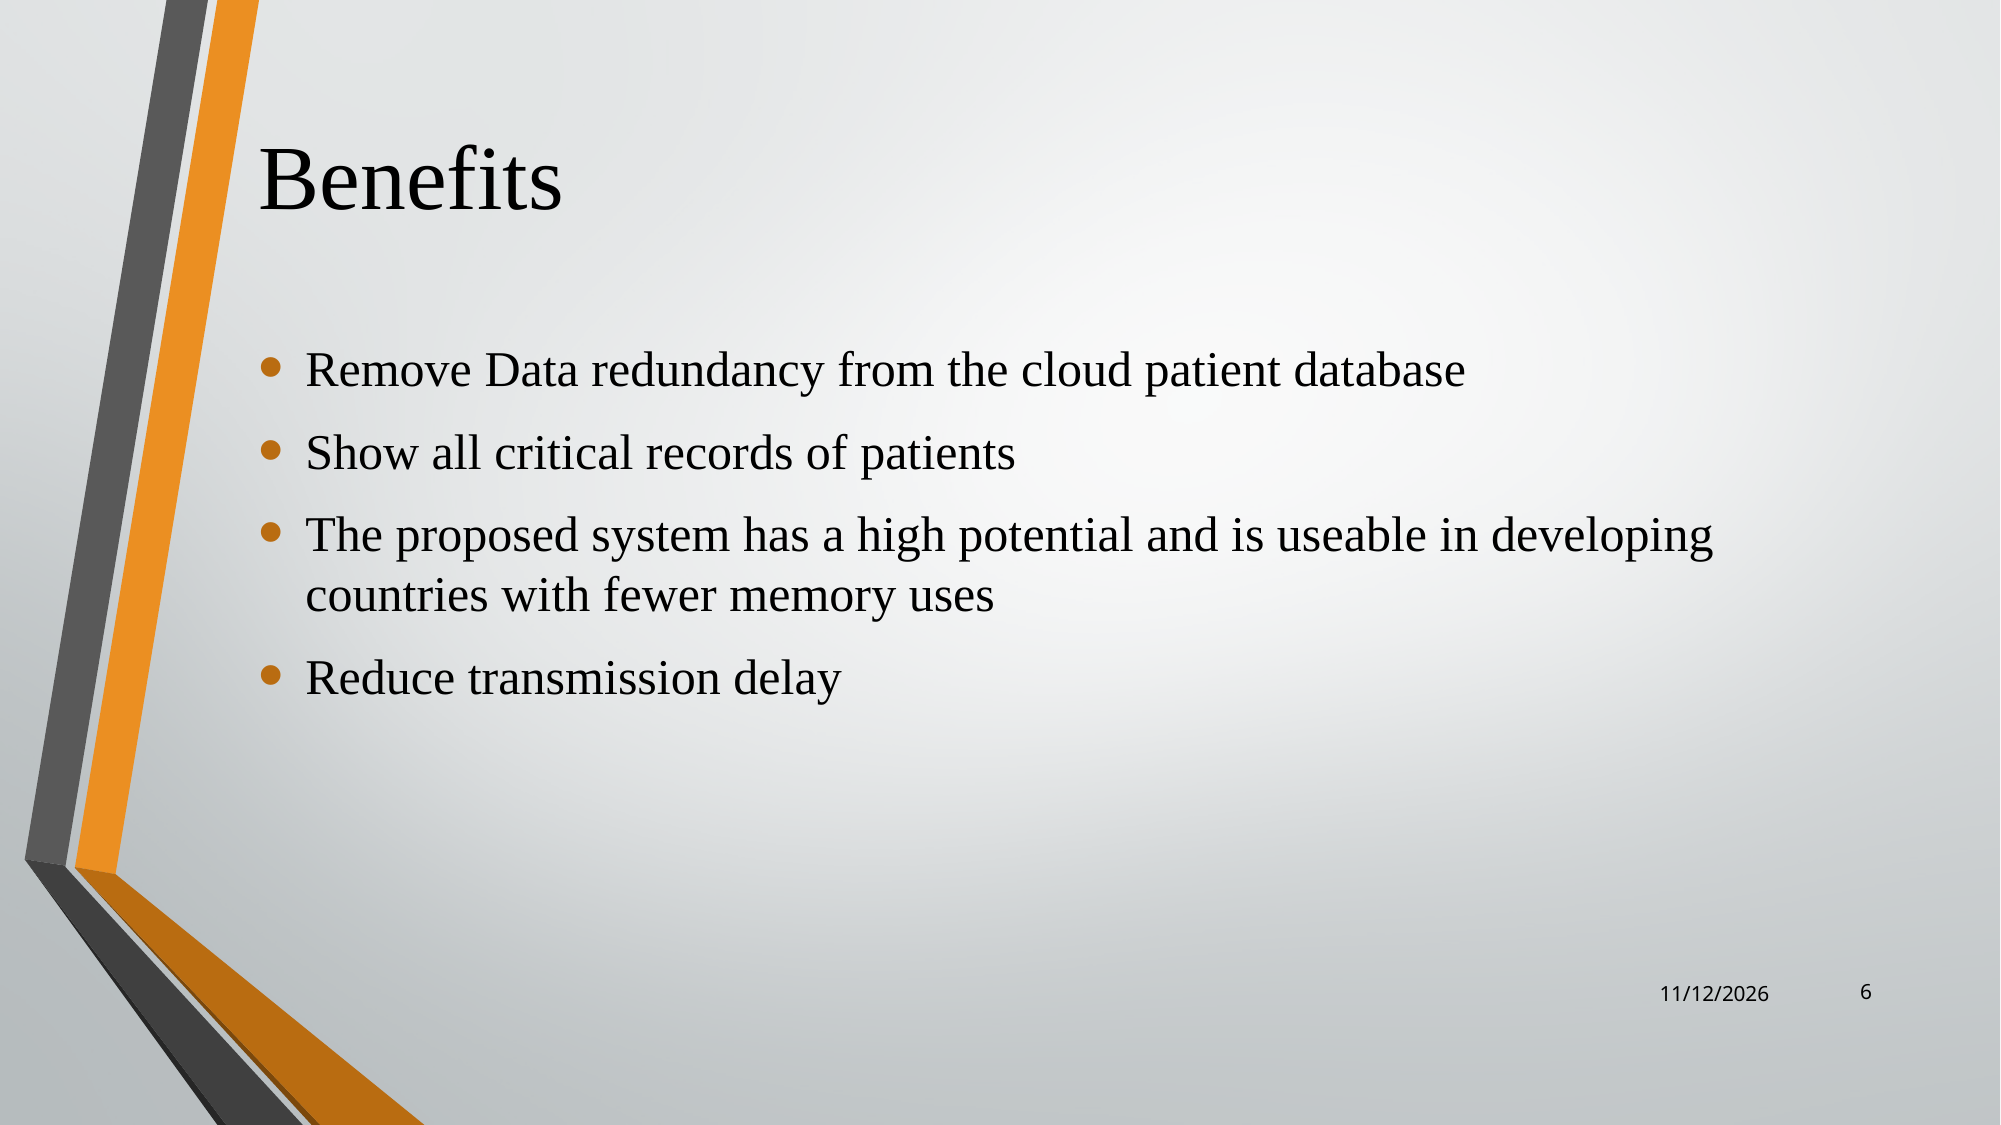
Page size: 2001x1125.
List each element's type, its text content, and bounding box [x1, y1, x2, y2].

title Benefits [243, 112, 1887, 233]
slide_number 6 [1796, 962, 1887, 1023]
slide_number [1596, 965, 1784, 1025]
list Remove Data redundancy from the cloud patient database Show all critical records of patients The proposed system has a high potential and is useable in developing countries with fewer memory uses Reduce transmission delay [243, 256, 1887, 950]
